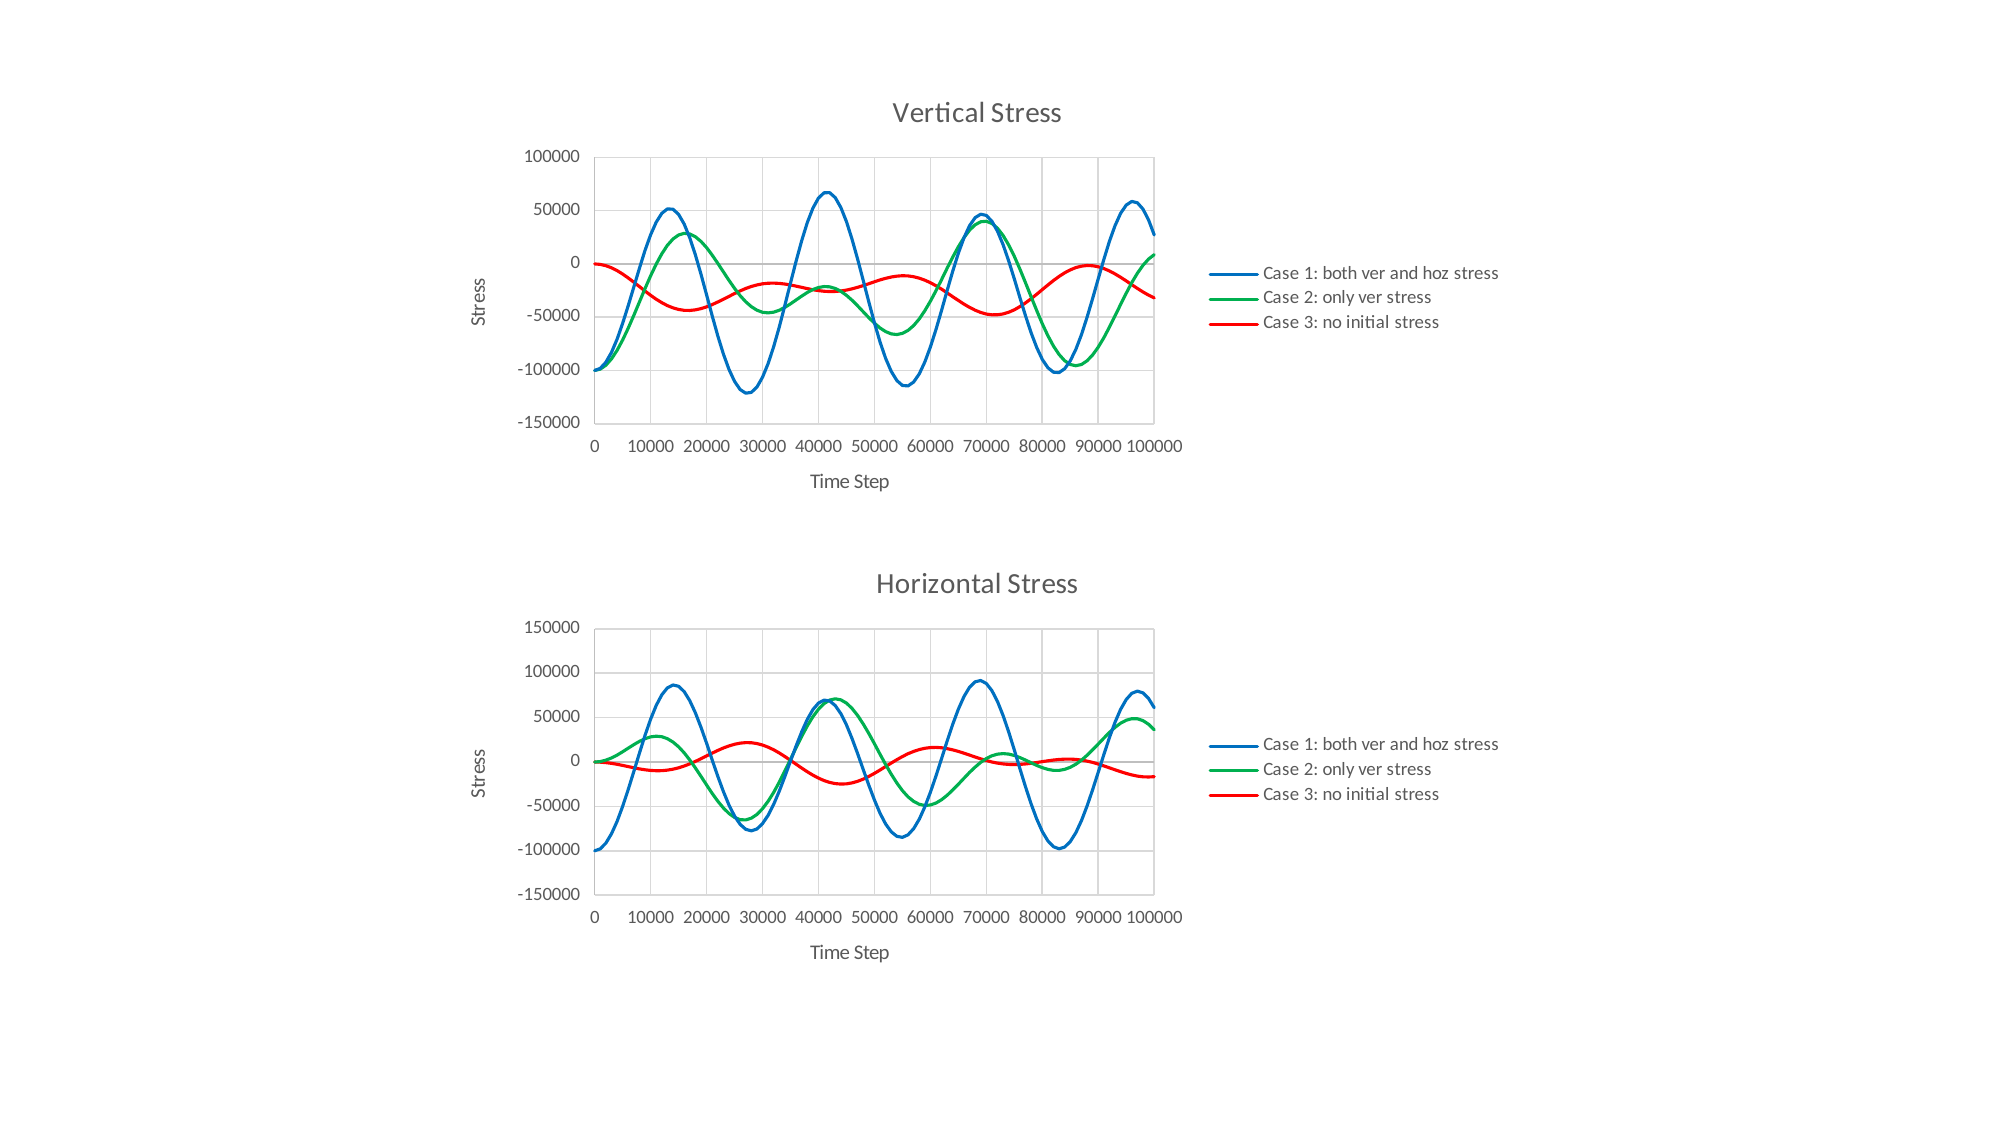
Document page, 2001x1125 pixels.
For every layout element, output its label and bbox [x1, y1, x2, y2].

chart [436, 74, 1518, 525]
chart [436, 546, 1518, 996]
